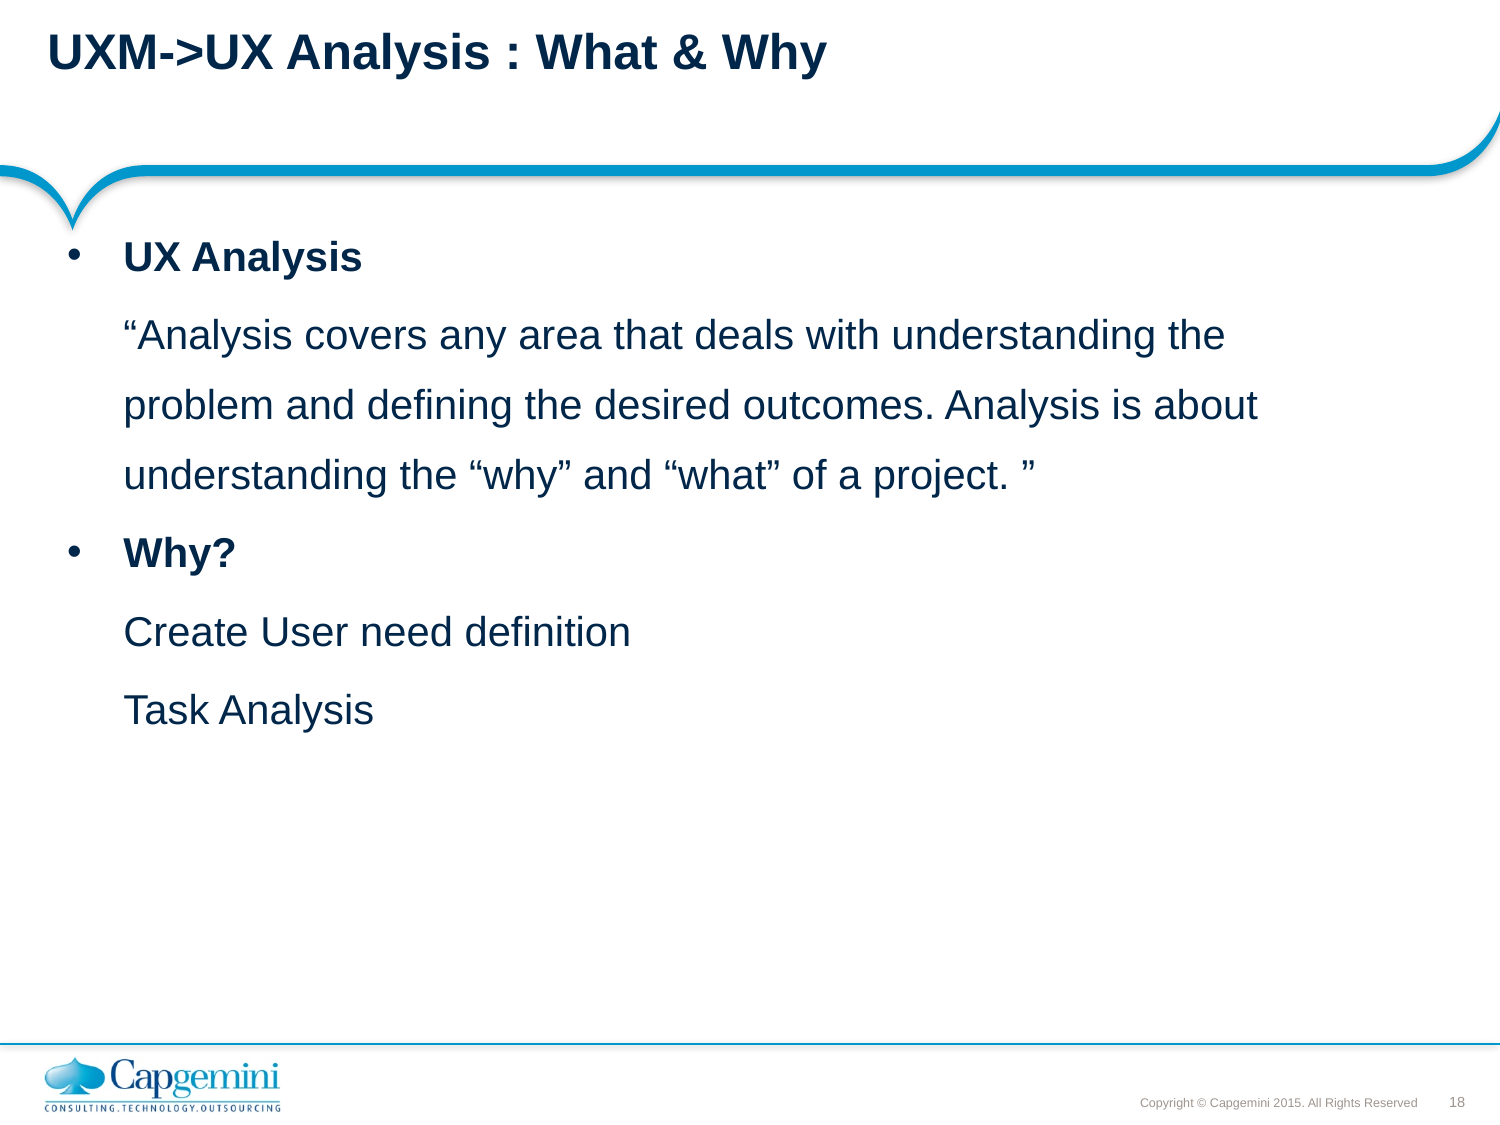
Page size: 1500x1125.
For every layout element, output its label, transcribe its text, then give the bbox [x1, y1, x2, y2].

text_box UXM->UX Analysis : What & WhyUXM UXM > UX Analysis : What & Why [32, 20, 1414, 138]
text_box UX Analysis “Analysis covers any area that deals with understanding the problem and defining the desired outcomes. Analysis is about understanding the “why” and “what” of a project. ” Why? Create User need definition Task Analysis [52, 202, 1402, 1027]
picture [44, 1056, 281, 1113]
